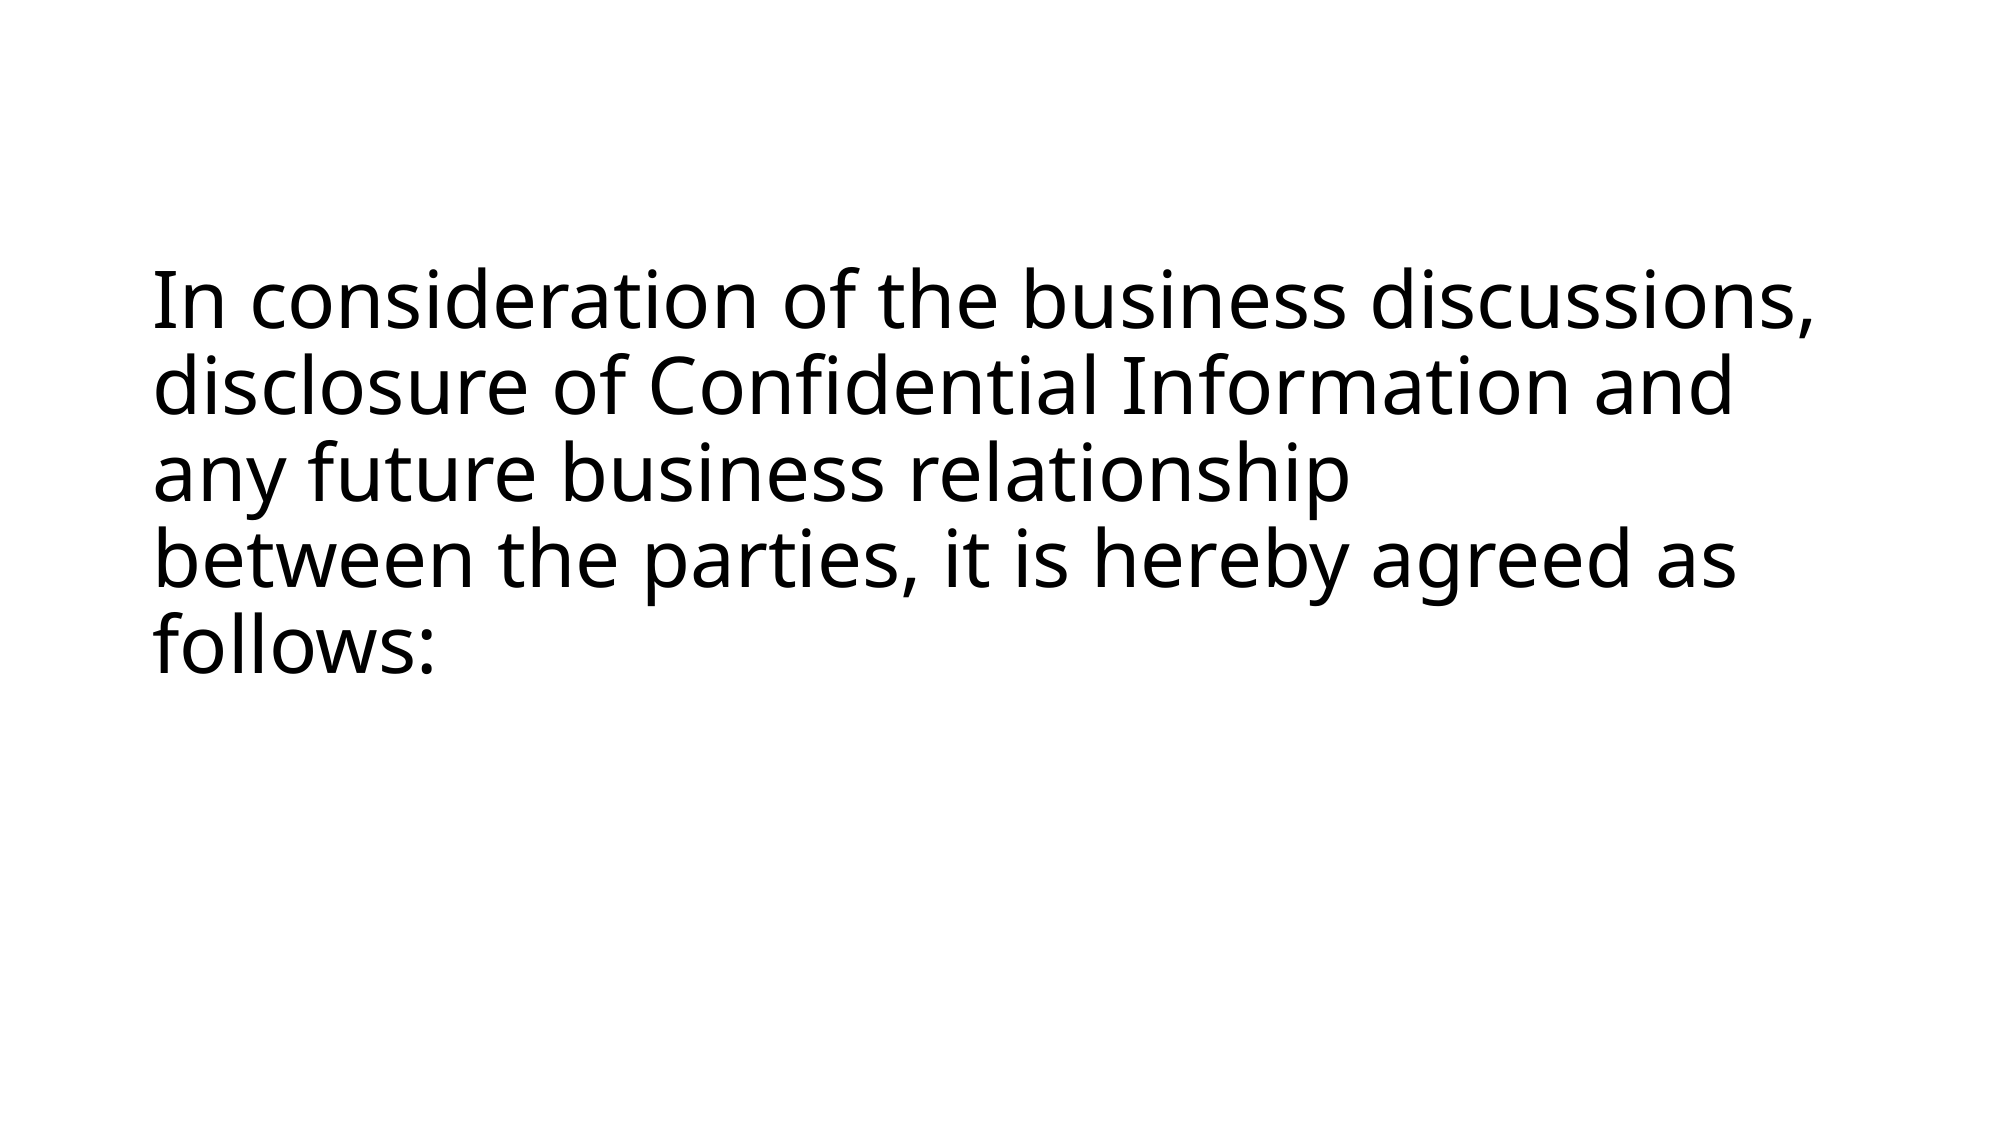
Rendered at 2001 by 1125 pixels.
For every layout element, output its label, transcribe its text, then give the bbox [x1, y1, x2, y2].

title In consideration of the business discussions, disclosure of Confidential Information and any future business relationship between the parties, it is hereby agreed as follows: [137, 222, 1863, 728]
